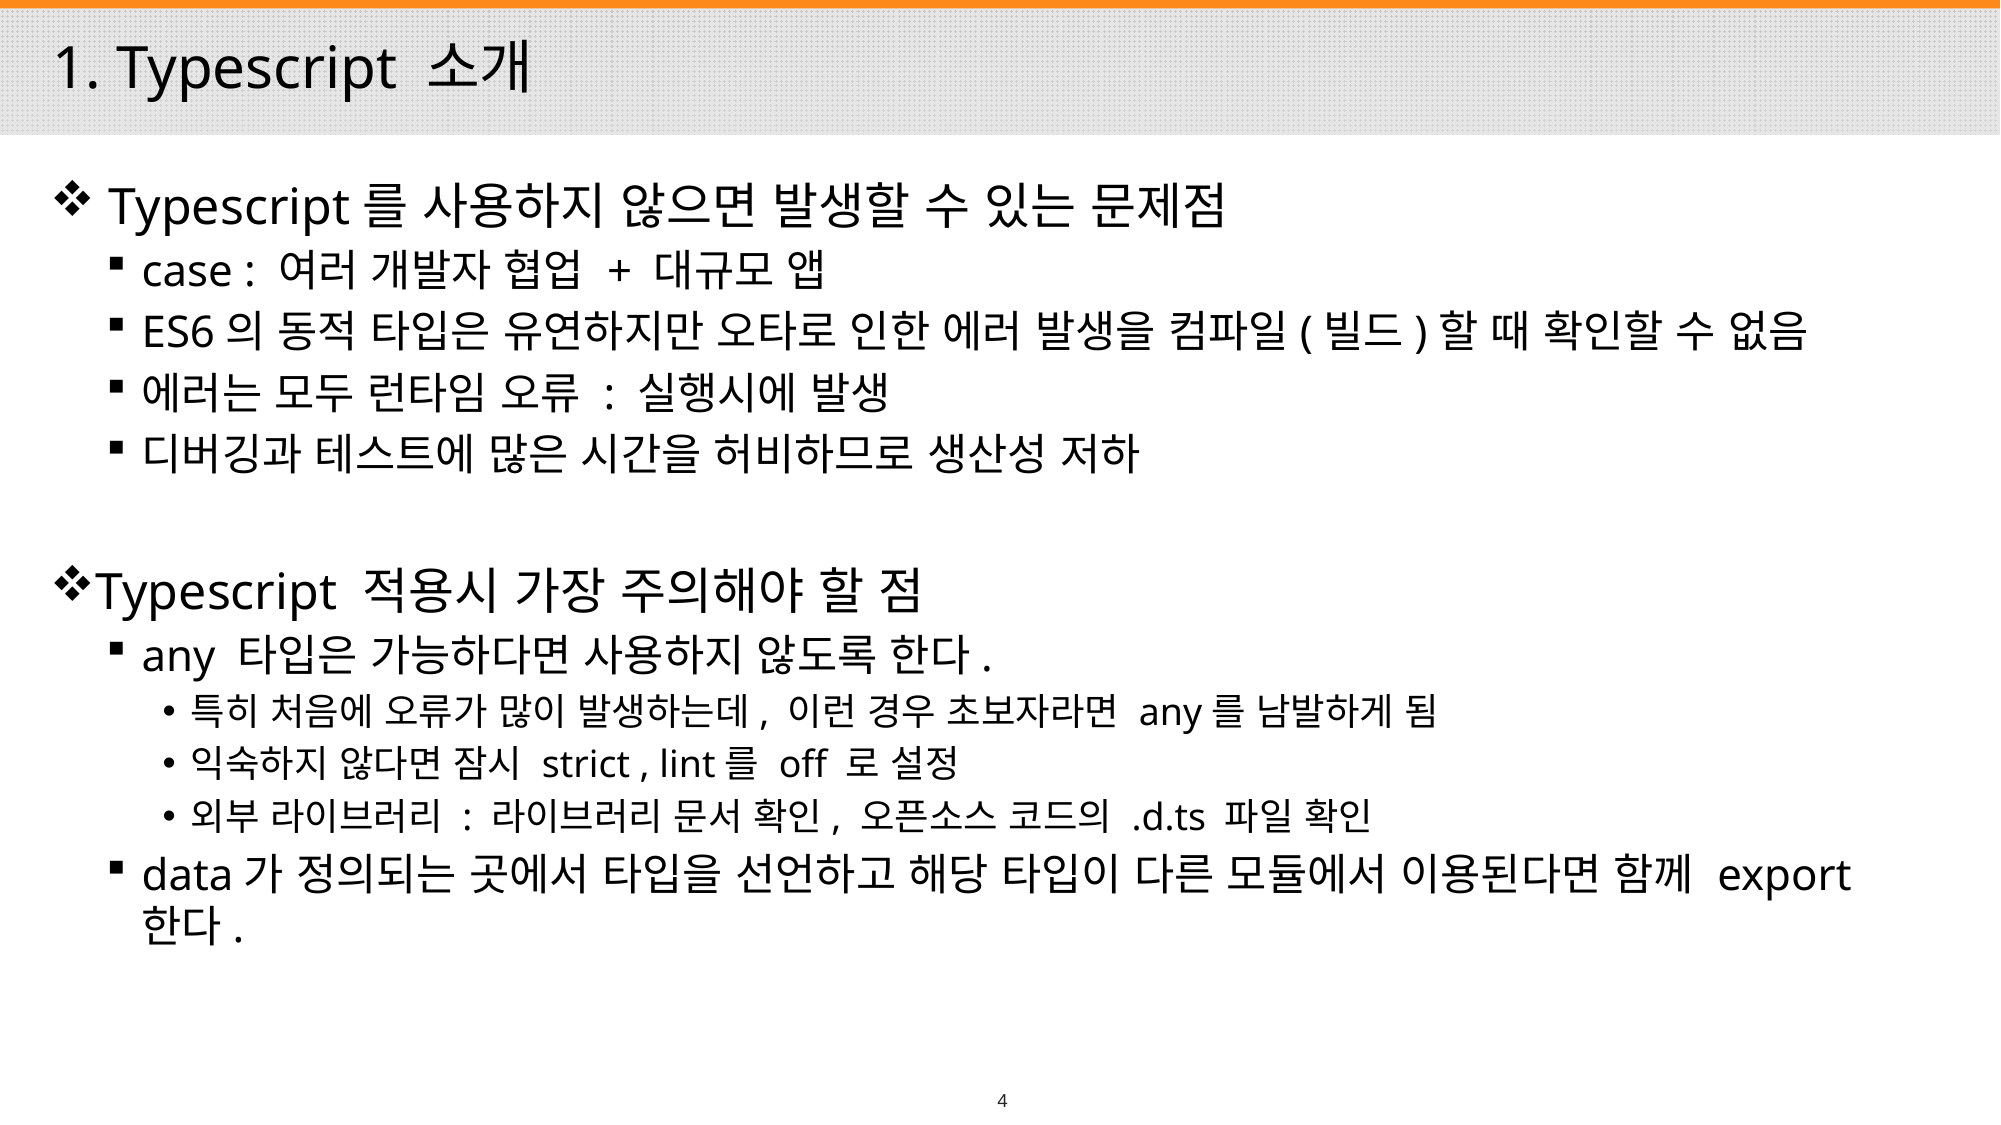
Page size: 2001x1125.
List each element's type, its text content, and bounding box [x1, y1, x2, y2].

picture [0, 9, 2000, 135]
title 1. Typescript 소개 [37, 22, 1838, 120]
list Typescript를 사용하지 않으면 발생할 수 있는 문제점 case : 여러 개발자 협업 + 대규모 앱 ES6의 동적 타입은 유연하지만 오타로 인한 에러 발생을 컴파일(빌드)할 때 확인할 수 없음 에러는 모두 런타임 오류 : 실행시에 발생 디버깅과 테스트에 많은 시간을 허비하므로 생산성 저하 Typescript 적용시 가장 주의해야 할 점 any 타입은 가능하다면 사용하지 않도록 한다. 특히 처음에 오류가 많이 발생하는데, 이런 경우 초보자라면 any를 남발하게 됨 익숙하지 않다면 잠시 strict , lint를 off 로 설정 외부 라이브러리 : 라이브러리 문서 확인, 오픈소스 코드의 .d.ts 파일 확인 data가 정의되는 곳에서 타입을 선언하고 해당 타입이 다른 모듈에서 이용된다면 함께 export 한다. [35, 166, 1963, 1065]
